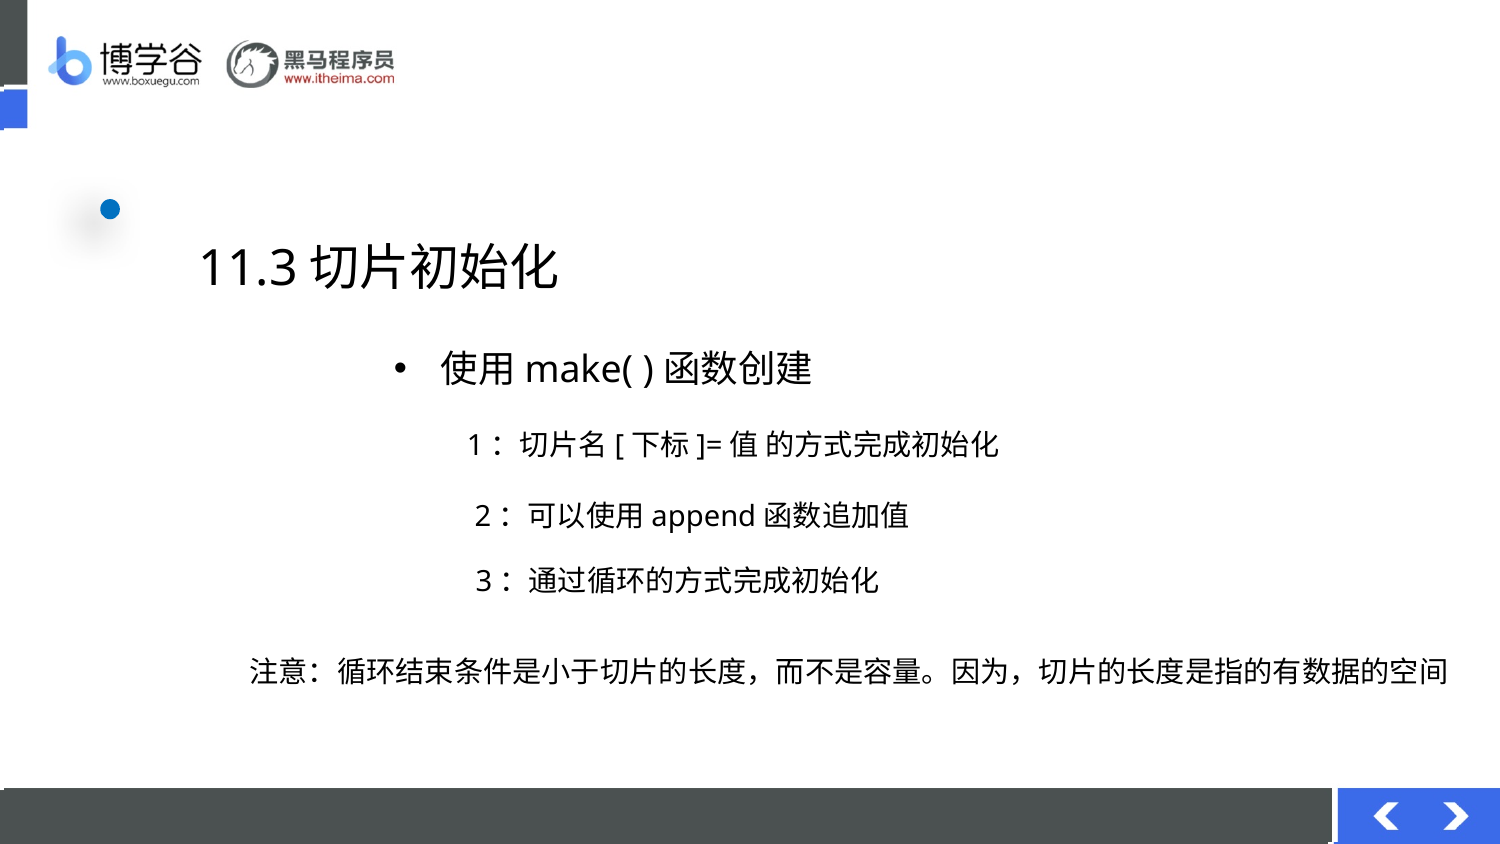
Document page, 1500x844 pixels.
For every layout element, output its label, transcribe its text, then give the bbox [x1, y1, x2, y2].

text_box 3：通过循环的方式完成初始化 [460, 554, 895, 605]
picture [0, 0, 1500, 844]
text_box 2：可以使用append函数追加值 [459, 490, 925, 541]
text_box 注意：循环结束条件是小于切片的长度，而不是容量。因为，切片的长度是指的有数据的空间 [234, 646, 1464, 696]
text_box [98, 196, 122, 222]
text_box 1：切片名[下标]=值 的方式完成初始化 [452, 419, 1015, 469]
text_box 使用make( )函数创建 [378, 337, 828, 398]
title 11.3切片初始化 [183, 209, 869, 303]
